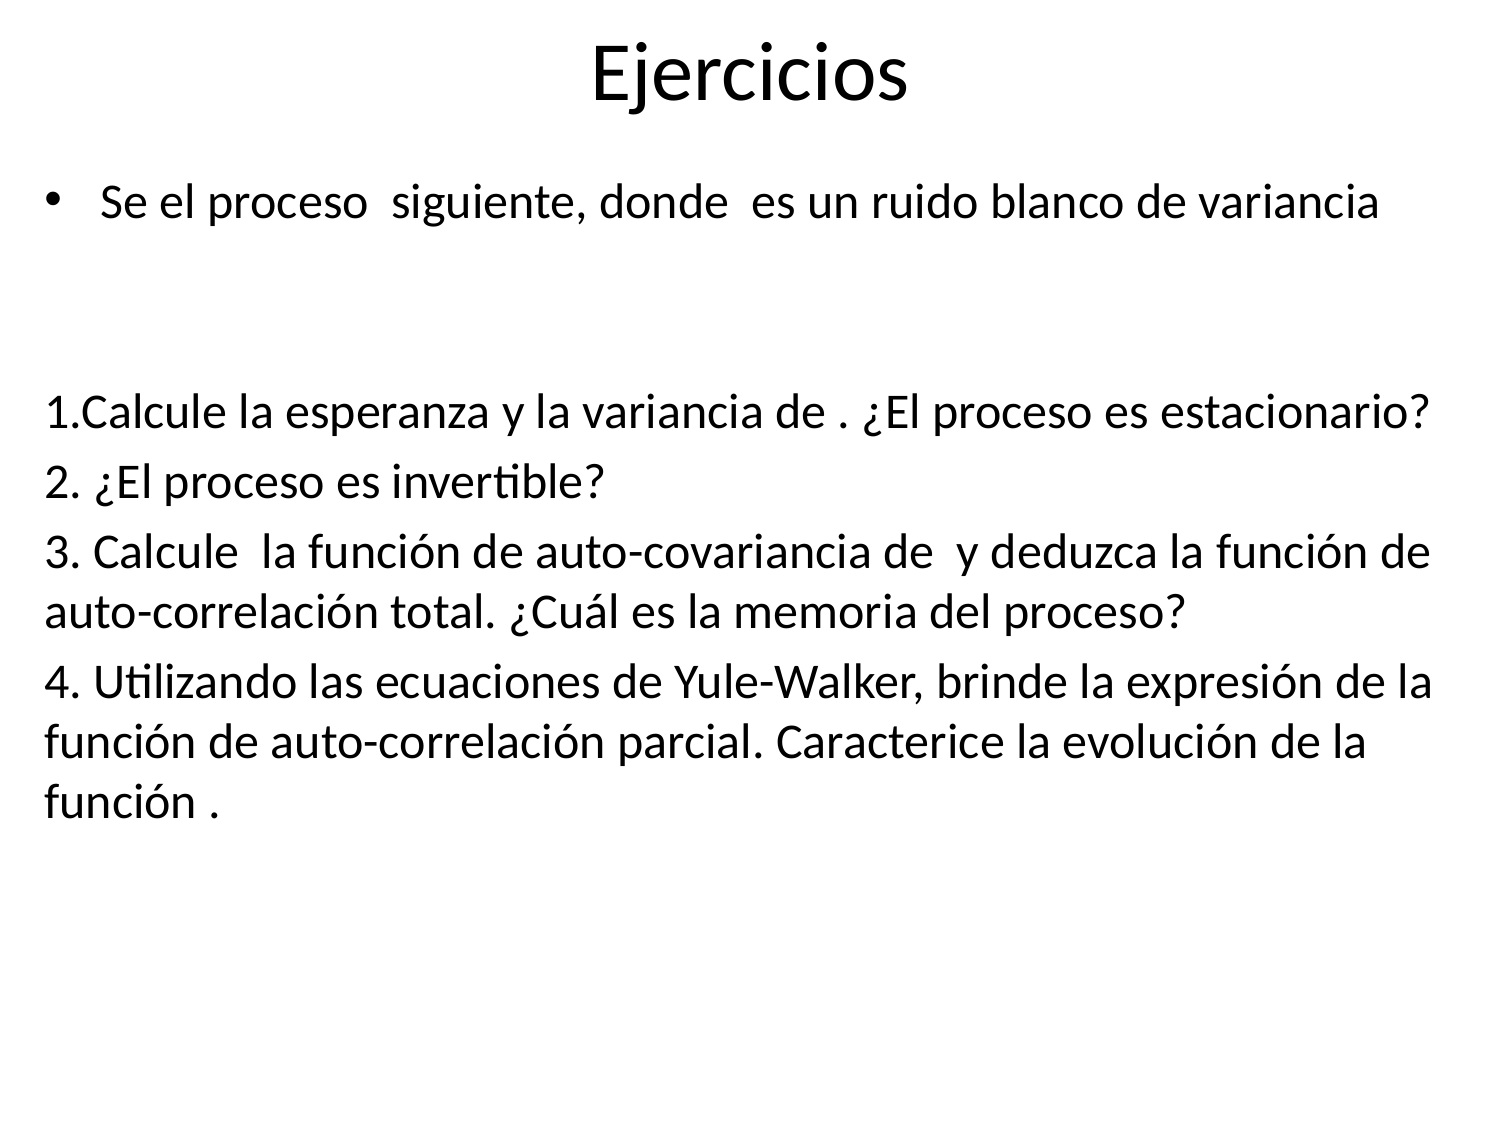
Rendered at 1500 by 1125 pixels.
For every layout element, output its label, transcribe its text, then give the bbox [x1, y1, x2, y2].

title Ejercicios [75, 8, 1425, 126]
